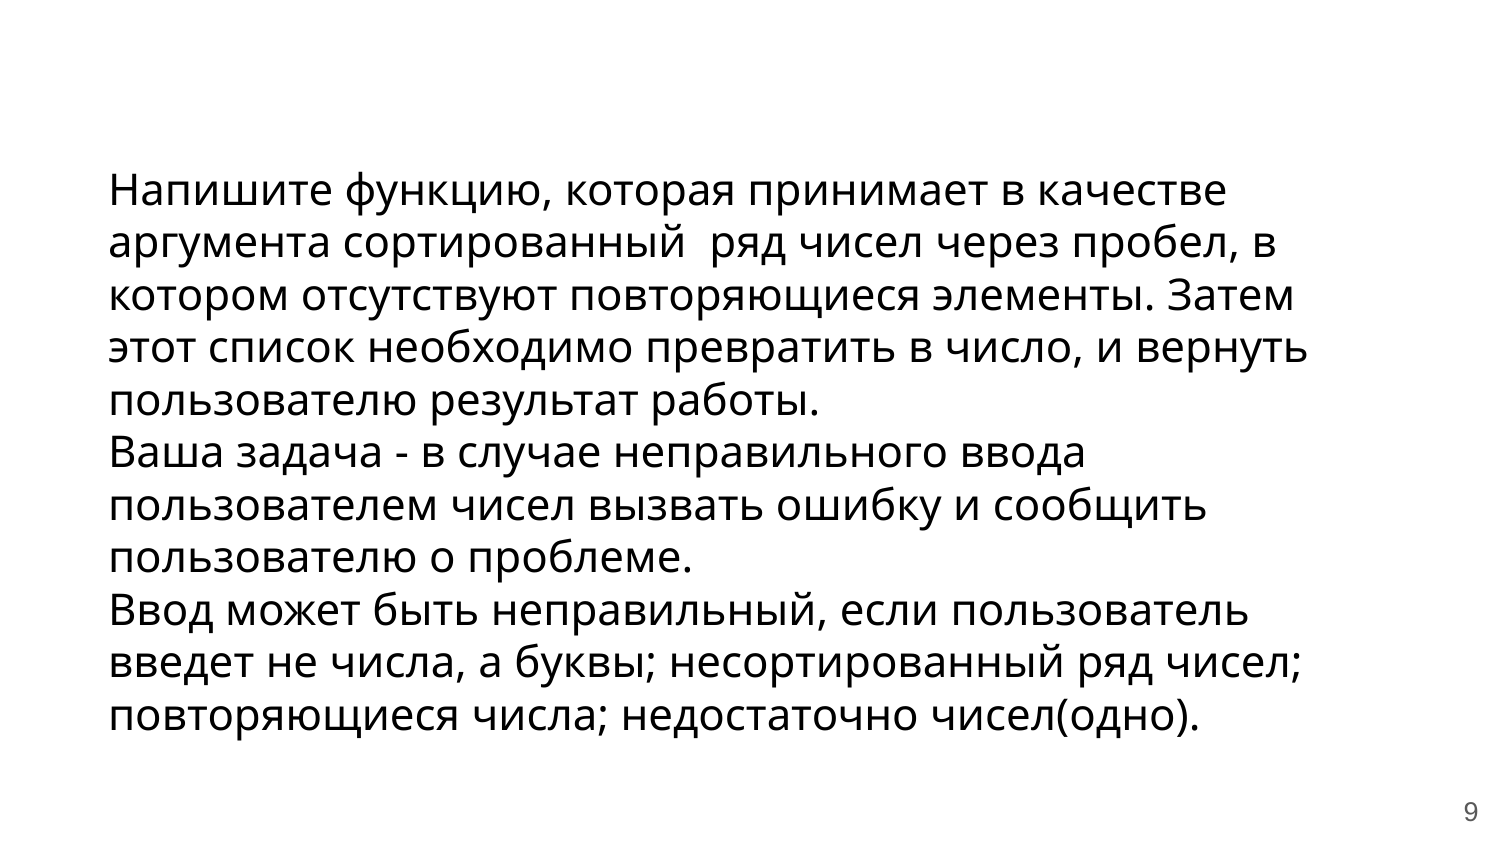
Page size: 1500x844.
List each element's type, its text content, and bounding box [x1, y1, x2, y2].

text_box Напишите функцию, которая принимает в качестве аргумента сортированный ряд чисел через пробел, в котором отсутствуют повторяющиеся элементы. Затем этот список необходимо превратить в число, и вернуть пользователю результат работы. Ваша задача - в случае неправильного ввода пользователем чисел вызвать ошибку и сообщить пользователю о проблеме. Ввод может быть неправильный, если пользователь введет не числа, а буквы; несортированный ряд чисел; повторяющиеся числа; недостаточно чисел(одно). [93, 146, 1404, 754]
slide_number ‹#› [1403, 779, 1494, 844]
